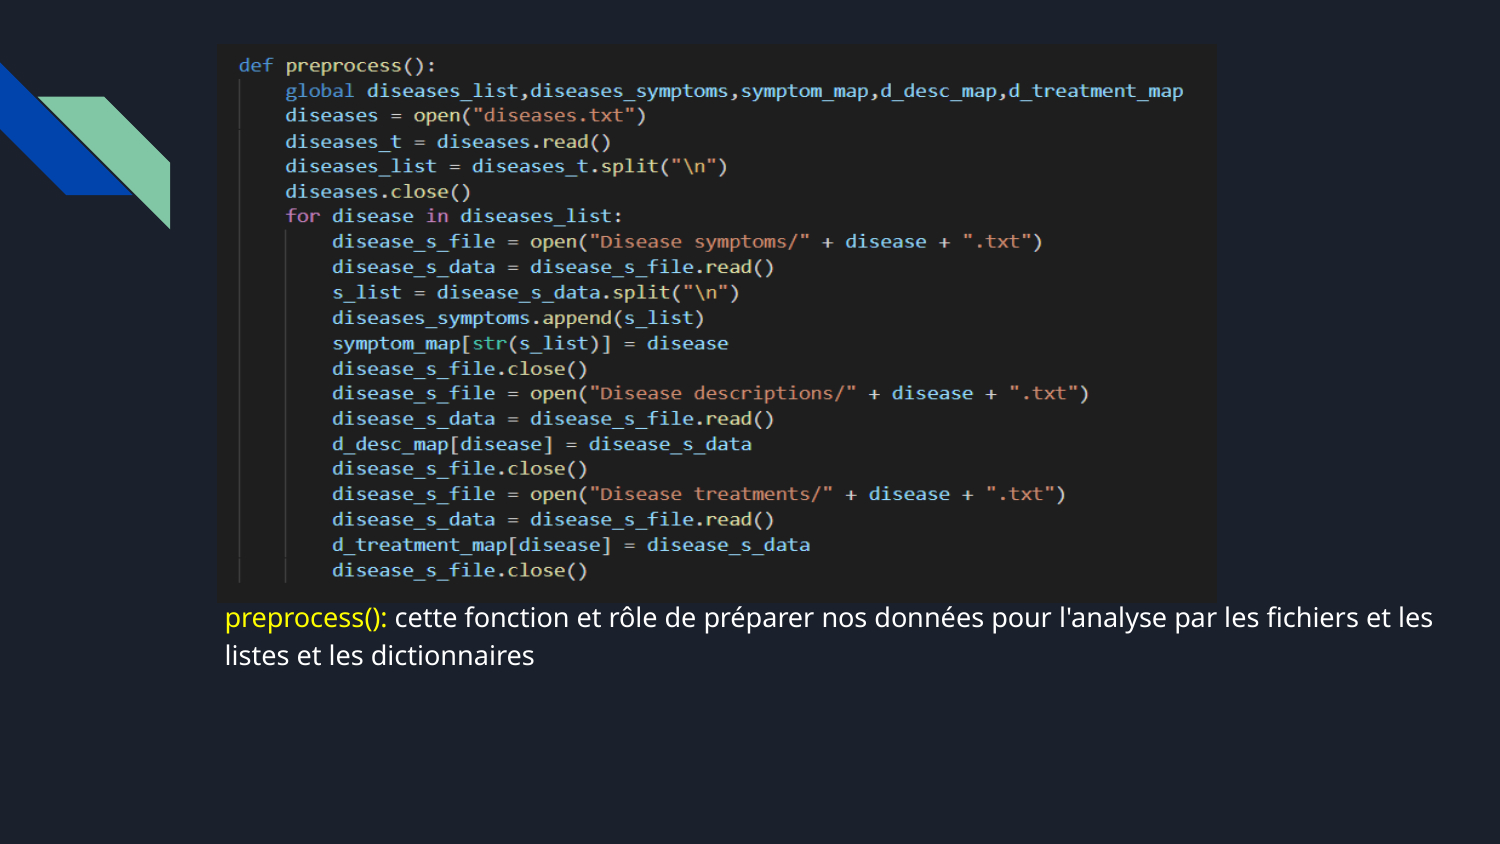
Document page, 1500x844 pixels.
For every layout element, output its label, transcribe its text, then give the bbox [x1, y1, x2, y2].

picture [217, 44, 1217, 604]
list preprocess(): cette fonction et rôle de préparer nos données pour l'analyse par les fichiers et les listes et les dictionnaires [209, 26, 1482, 828]
